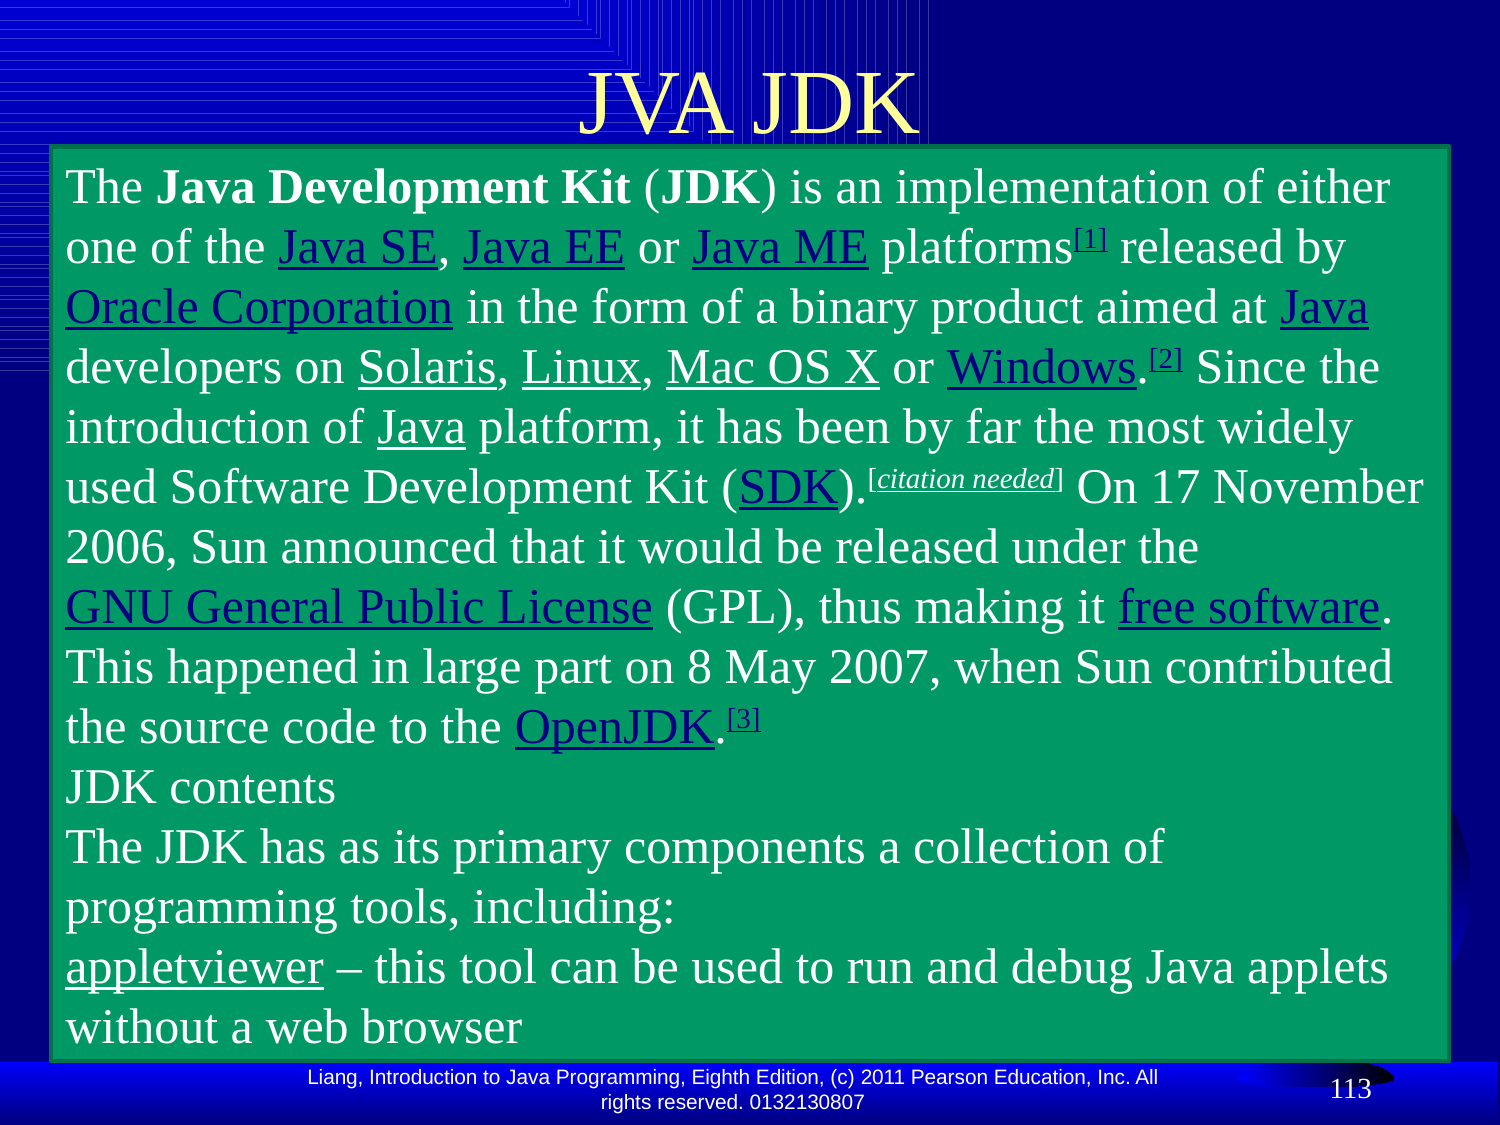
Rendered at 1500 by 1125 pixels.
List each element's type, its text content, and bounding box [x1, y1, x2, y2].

text_box The Java Development Kit (JDK) is an implementation of either one of the Java SE, Java EE or Java ME platforms[1] released by Oracle Corporation in the form of a binary product aimed at Java developers on Solaris, Linux, Mac OS X or Windows.[2] Since the introduction of Java platform, it has been by far the most widely used Software Development Kit (SDK).[citation needed] On 17 November 2006, Sun announced that it would be released under the GNU General Public License (GPL), thus making it free software. This happened in large part on 8 May 2007, when Sun contributed the source code to the OpenJDK.[3] JDK contents The JDK has as its primary components a collection of programming tools, including: appletviewer – this tool can be used to run and debug Java applets without a web browser [49, 144, 1451, 1063]
title JVA JDK [112, 46, 1388, 144]
slide_number 113 [1074, 1063, 1388, 1125]
